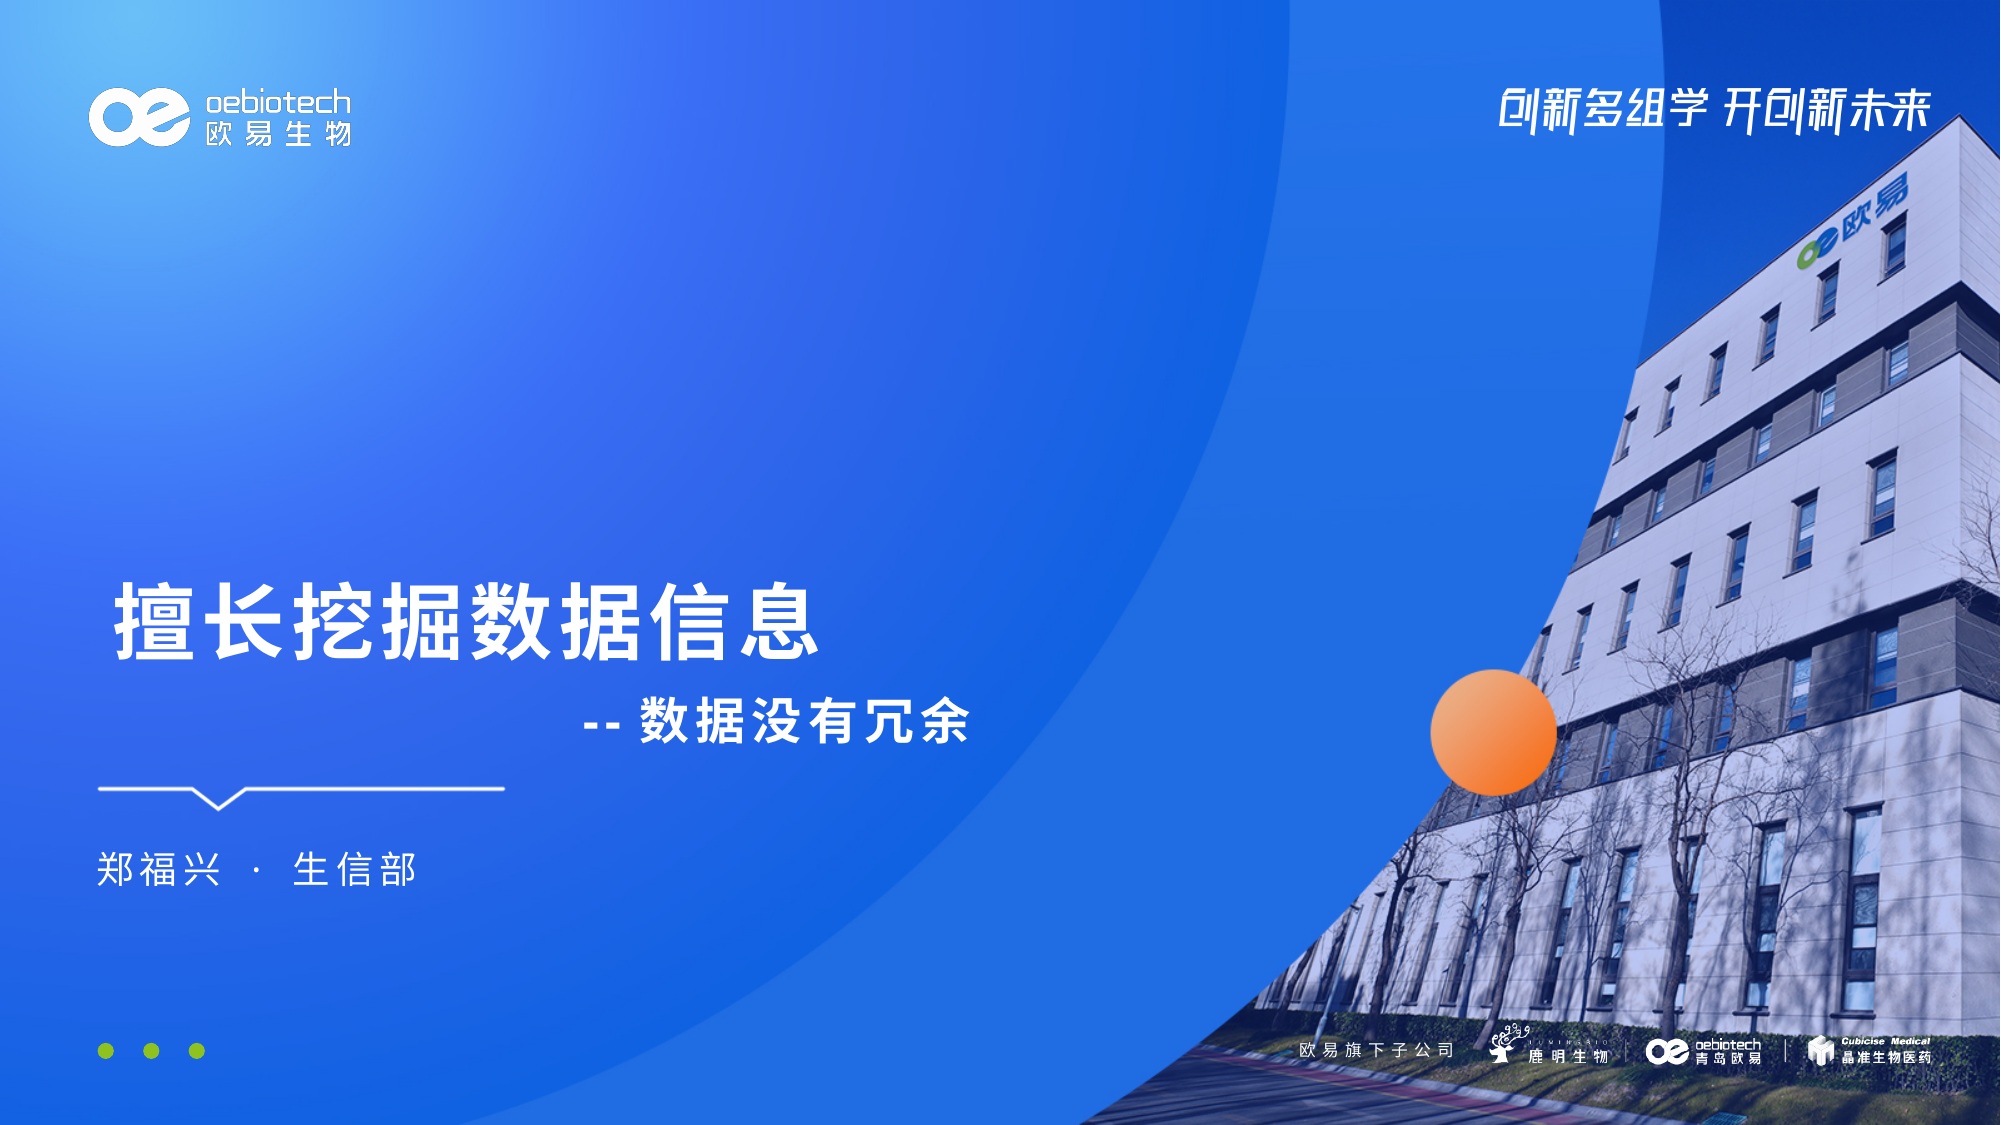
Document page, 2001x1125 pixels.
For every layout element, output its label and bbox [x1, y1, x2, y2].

picture [0, 0, 2000, 1125]
text_box [97, 1042, 205, 1060]
